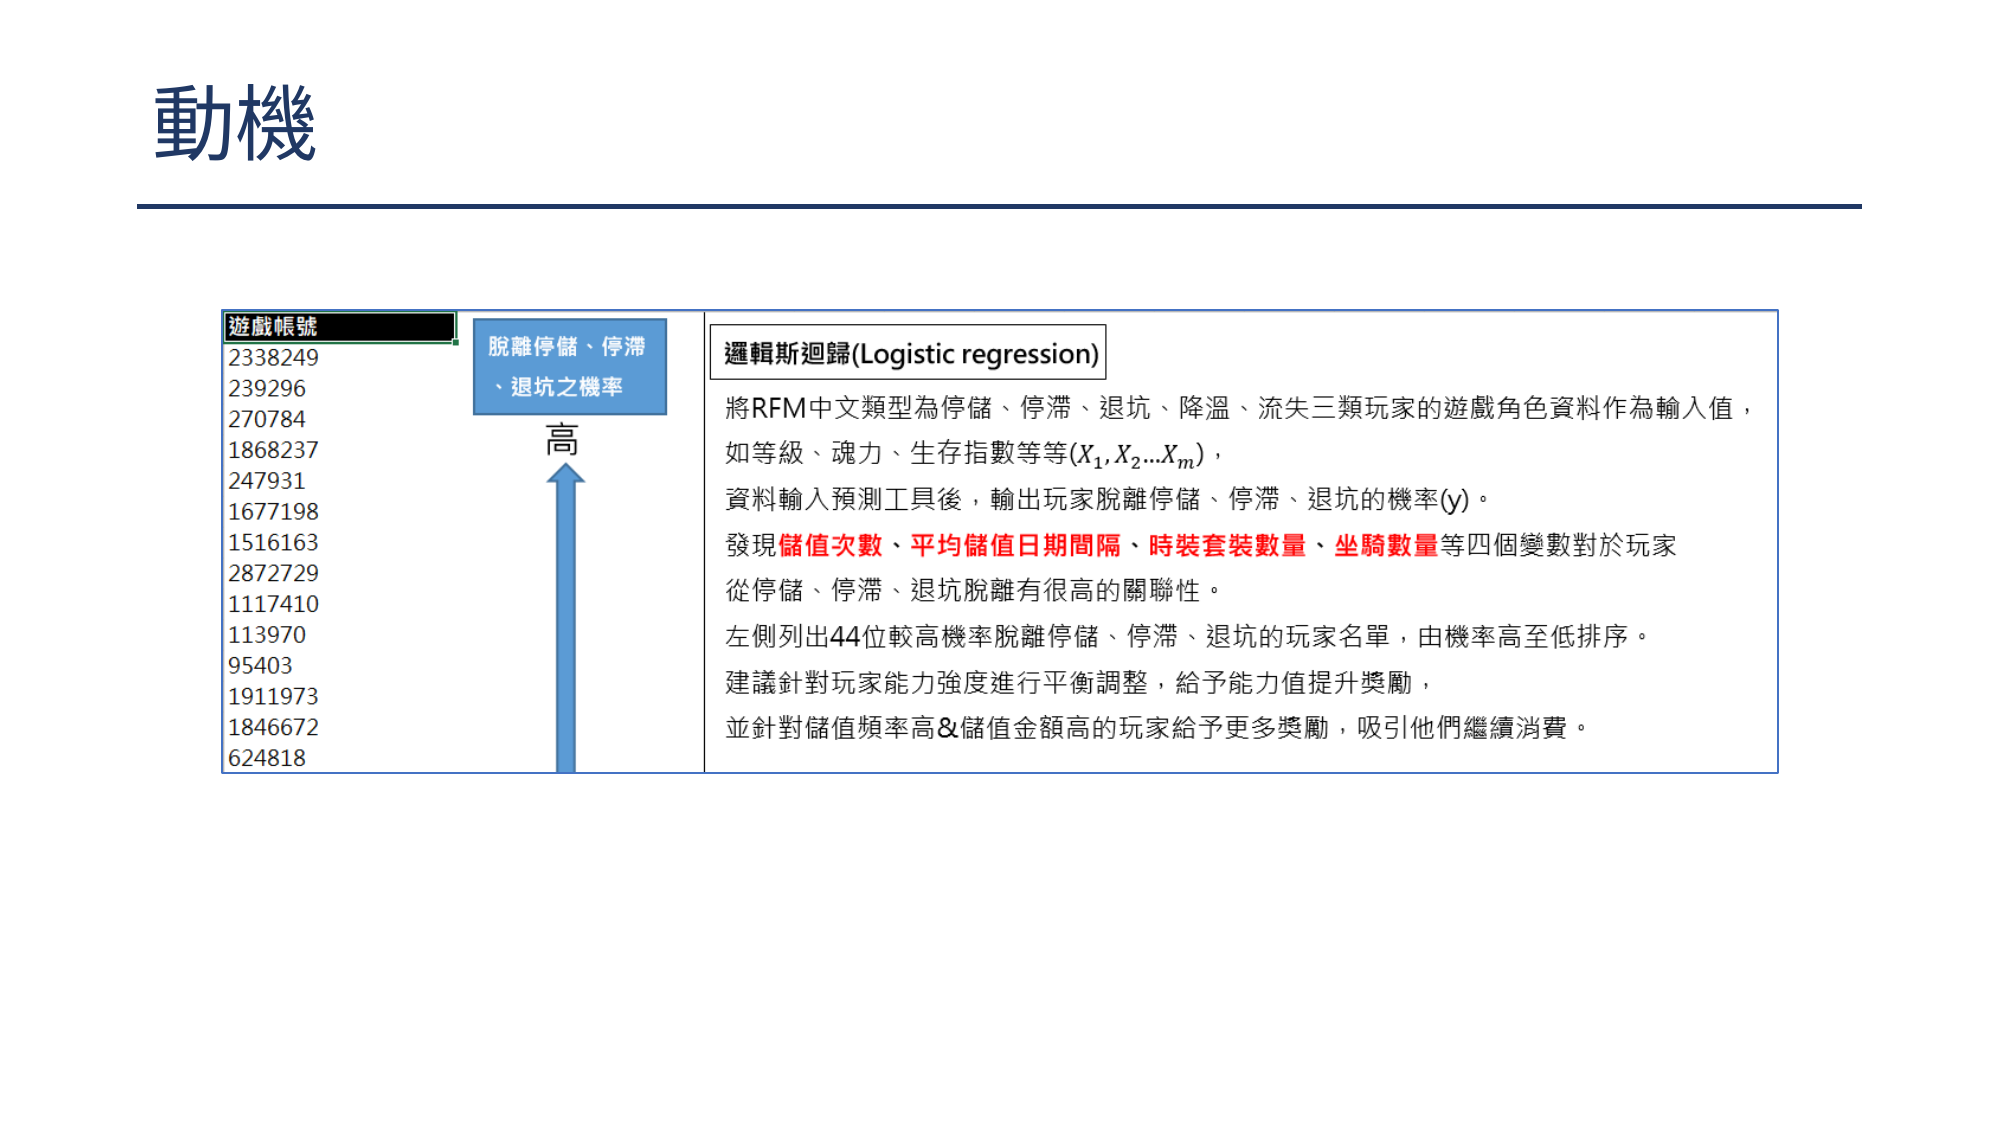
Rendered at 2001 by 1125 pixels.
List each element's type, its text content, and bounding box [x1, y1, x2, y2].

picture [222, 310, 1778, 773]
title 動機 [137, 53, 1863, 202]
